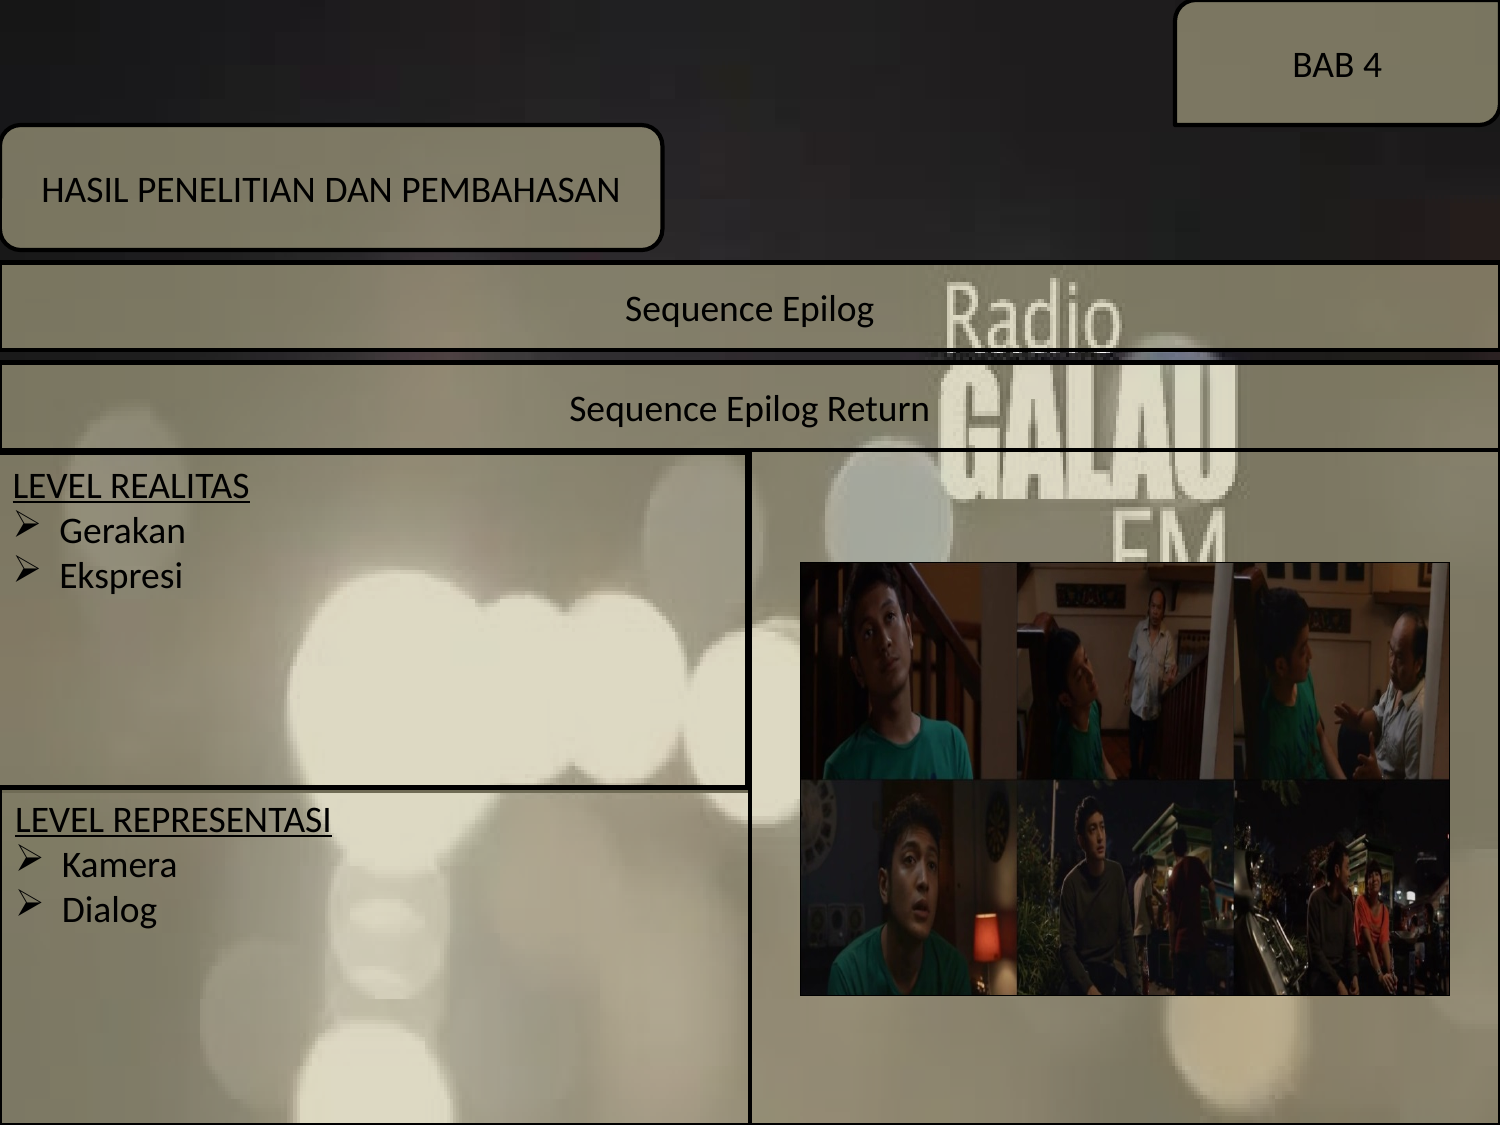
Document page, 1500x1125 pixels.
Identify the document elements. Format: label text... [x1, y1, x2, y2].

text_box LEVEL REPRESENTASI Kamera Dialog [0, 785, 752, 1125]
picture [0, 352, 1500, 360]
text_box HASIL PENELITIAN DAN PEMBAHASAN [0, 122, 665, 253]
text_box [750, 452, 1500, 1125]
picture [799, 562, 1451, 996]
picture [0, 0, 1500, 260]
text_box LEVEL REALITAS Gerakan Ekspresi [0, 452, 750, 785]
text_box Sequence Epilog [0, 260, 1500, 352]
text_box Sequence Epilog Return [0, 360, 1500, 452]
text_box BAB 4 [1172, 0, 1500, 128]
